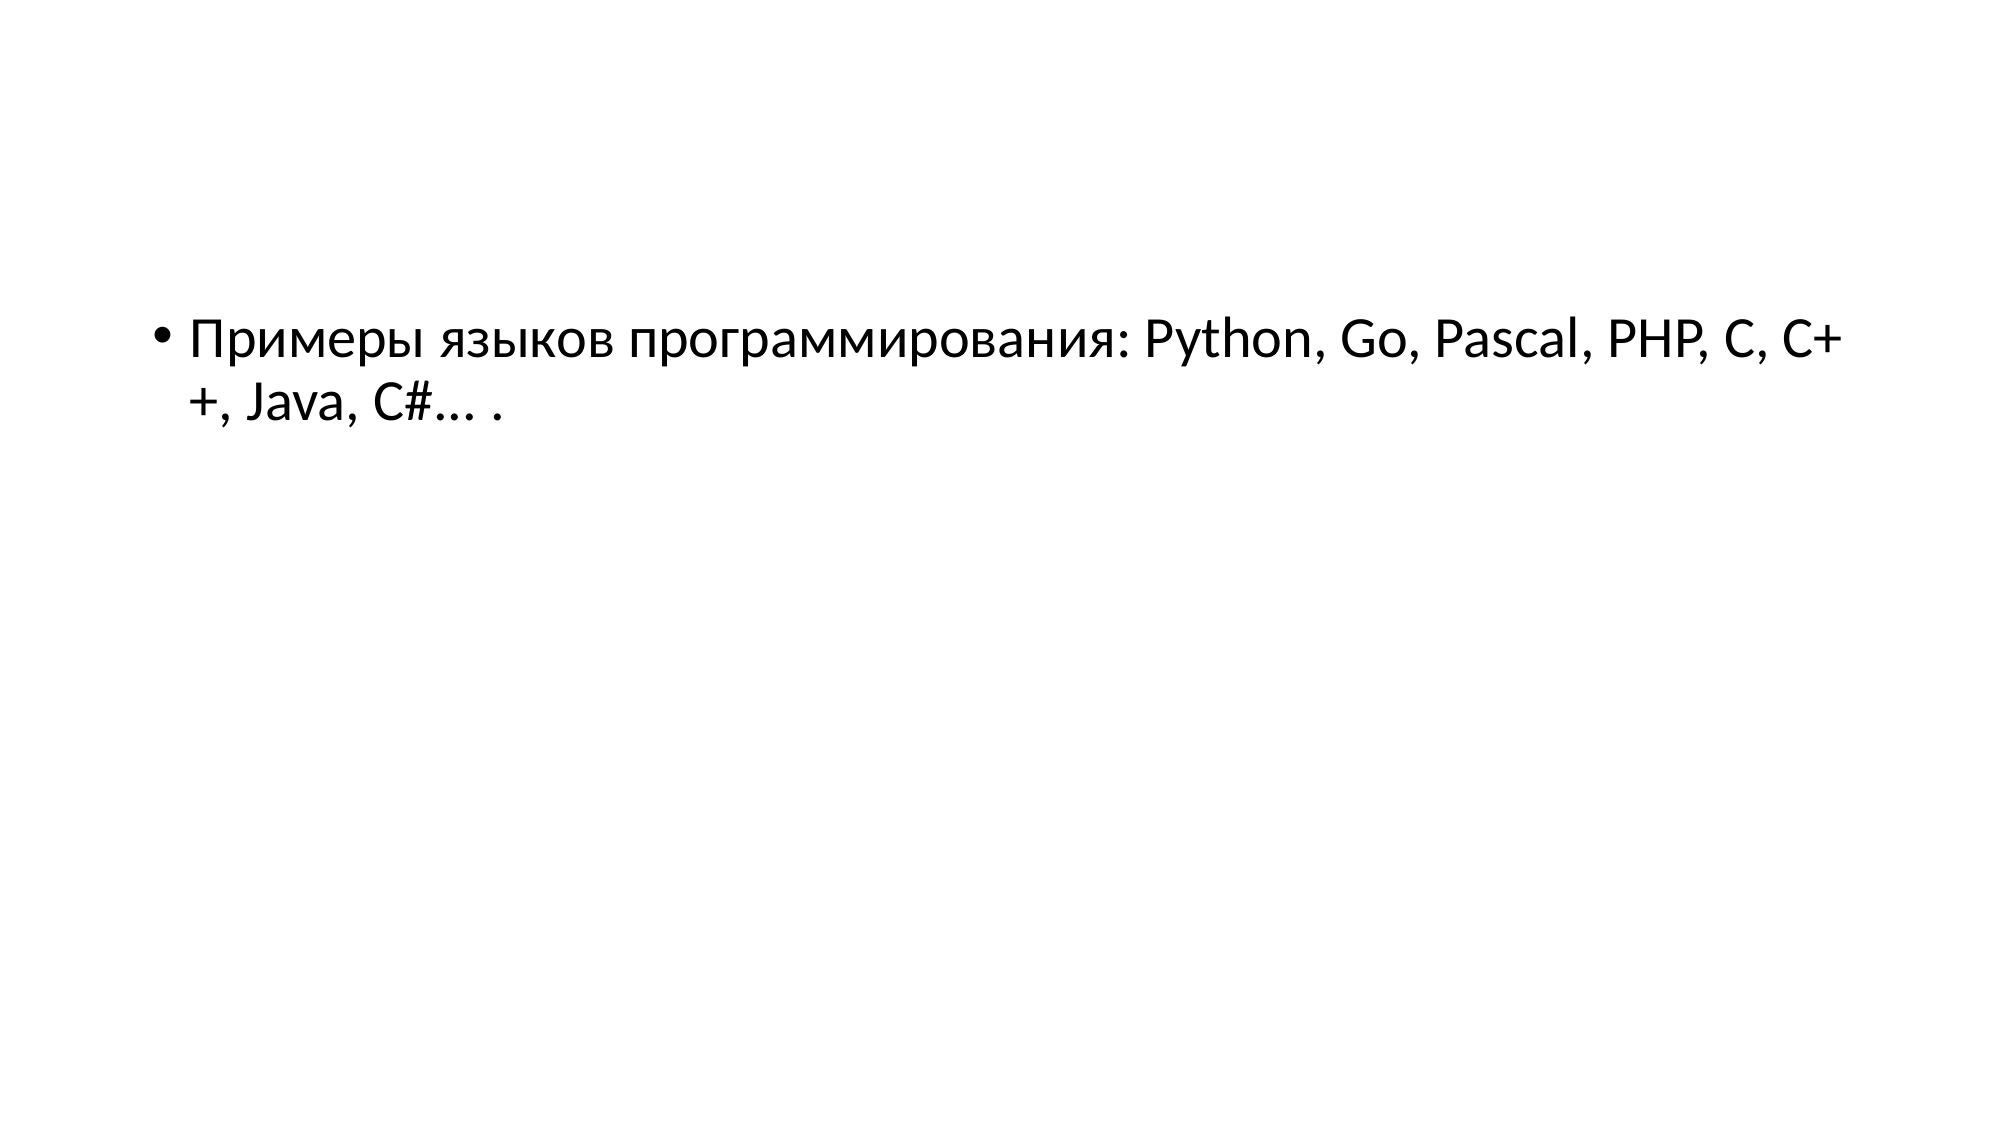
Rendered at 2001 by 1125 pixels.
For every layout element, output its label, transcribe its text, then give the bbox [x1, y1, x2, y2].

list Примеры языков программирования: Python, Go, Pascal, PHP, C, C++, Java, C#... . [137, 299, 1863, 1014]
